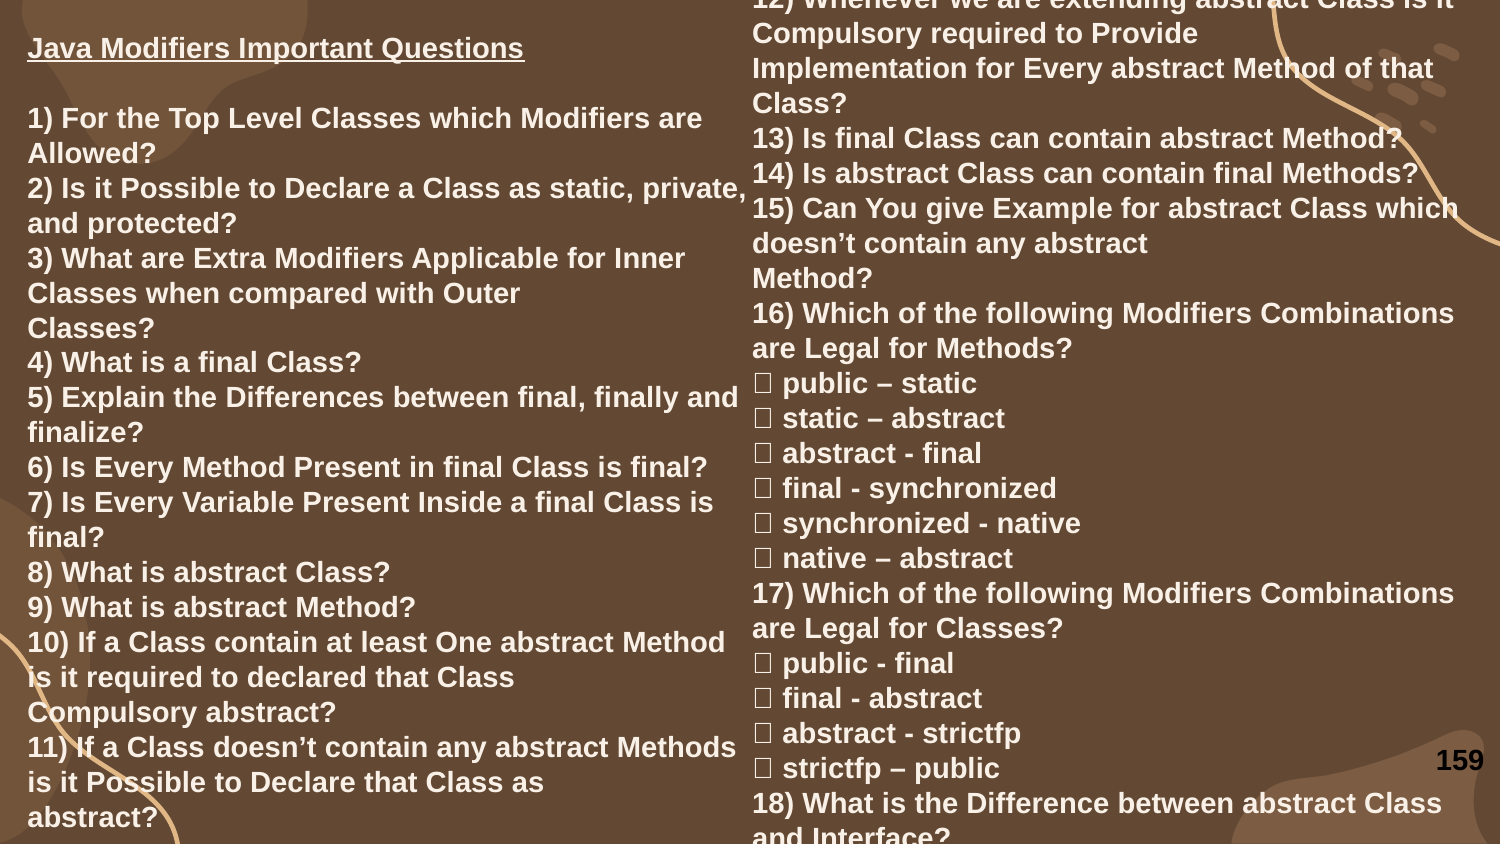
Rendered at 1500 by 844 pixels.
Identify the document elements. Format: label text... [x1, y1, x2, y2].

text_box 12) Whenever we are extending abstract Class is it Compulsory required to Provide Implementation for Every abstract Method of that Class? 13) Is final Class can contain abstract Method? 14) Is abstract Class can contain final Methods? 15) Can You give Example for abstract Class which doesn’t contain any abstract Method? 16) Which of the following Modifiers Combinations are Legal for Methods?  public – static  static – abstract  abstract - final  final - synchronized  synchronized - native  native – abstract 17) Which of the following Modifiers Combinations are Legal for Classes?  public - final  final - abstract  abstract - strictfp  strictfp – public 18) What is the Difference between abstract Class and Interface? [737, 0, 1488, 844]
text_box Java Modifiers Important Questions 1) For the Top Level Classes which Modifiers are Allowed? 2) Is it Possible to Declare a Class as static, private, and protected? 3) What are Extra Modifiers Applicable for Inner Classes when compared with Outer Classes? 4) What is a final Class? 5) Explain the Differences between final, finally and finalize? 6) Is Every Method Present in final Class is final? 7) Is Every Variable Present Inside a final Class is final? 8) What is abstract Class? 9) What is abstract Method? 10) If a Class contain at least One abstract Method is it required to declared that Class Compulsory abstract? 11) If a Class doesn’t contain any abstract Methods is it Possible to Declare that Class as abstract? [12, 21, 737, 841]
text_box 159 [1421, 734, 1500, 784]
